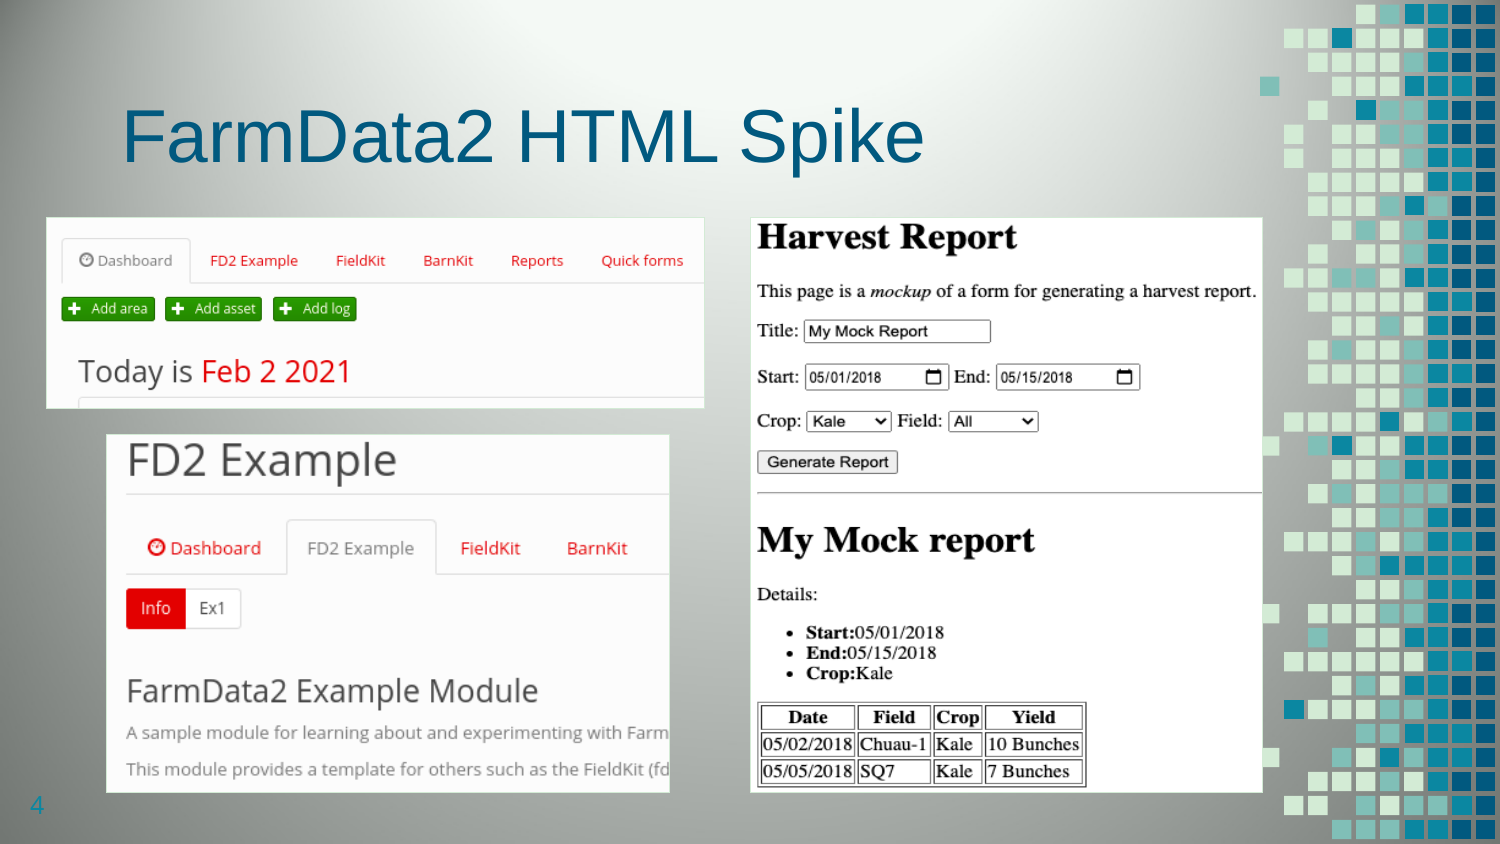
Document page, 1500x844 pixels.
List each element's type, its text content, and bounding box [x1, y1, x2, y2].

title FarmData2 HTML Spike [106, 51, 1216, 193]
picture [0, 0, 1500, 844]
slide_number 4 [15, 774, 105, 839]
